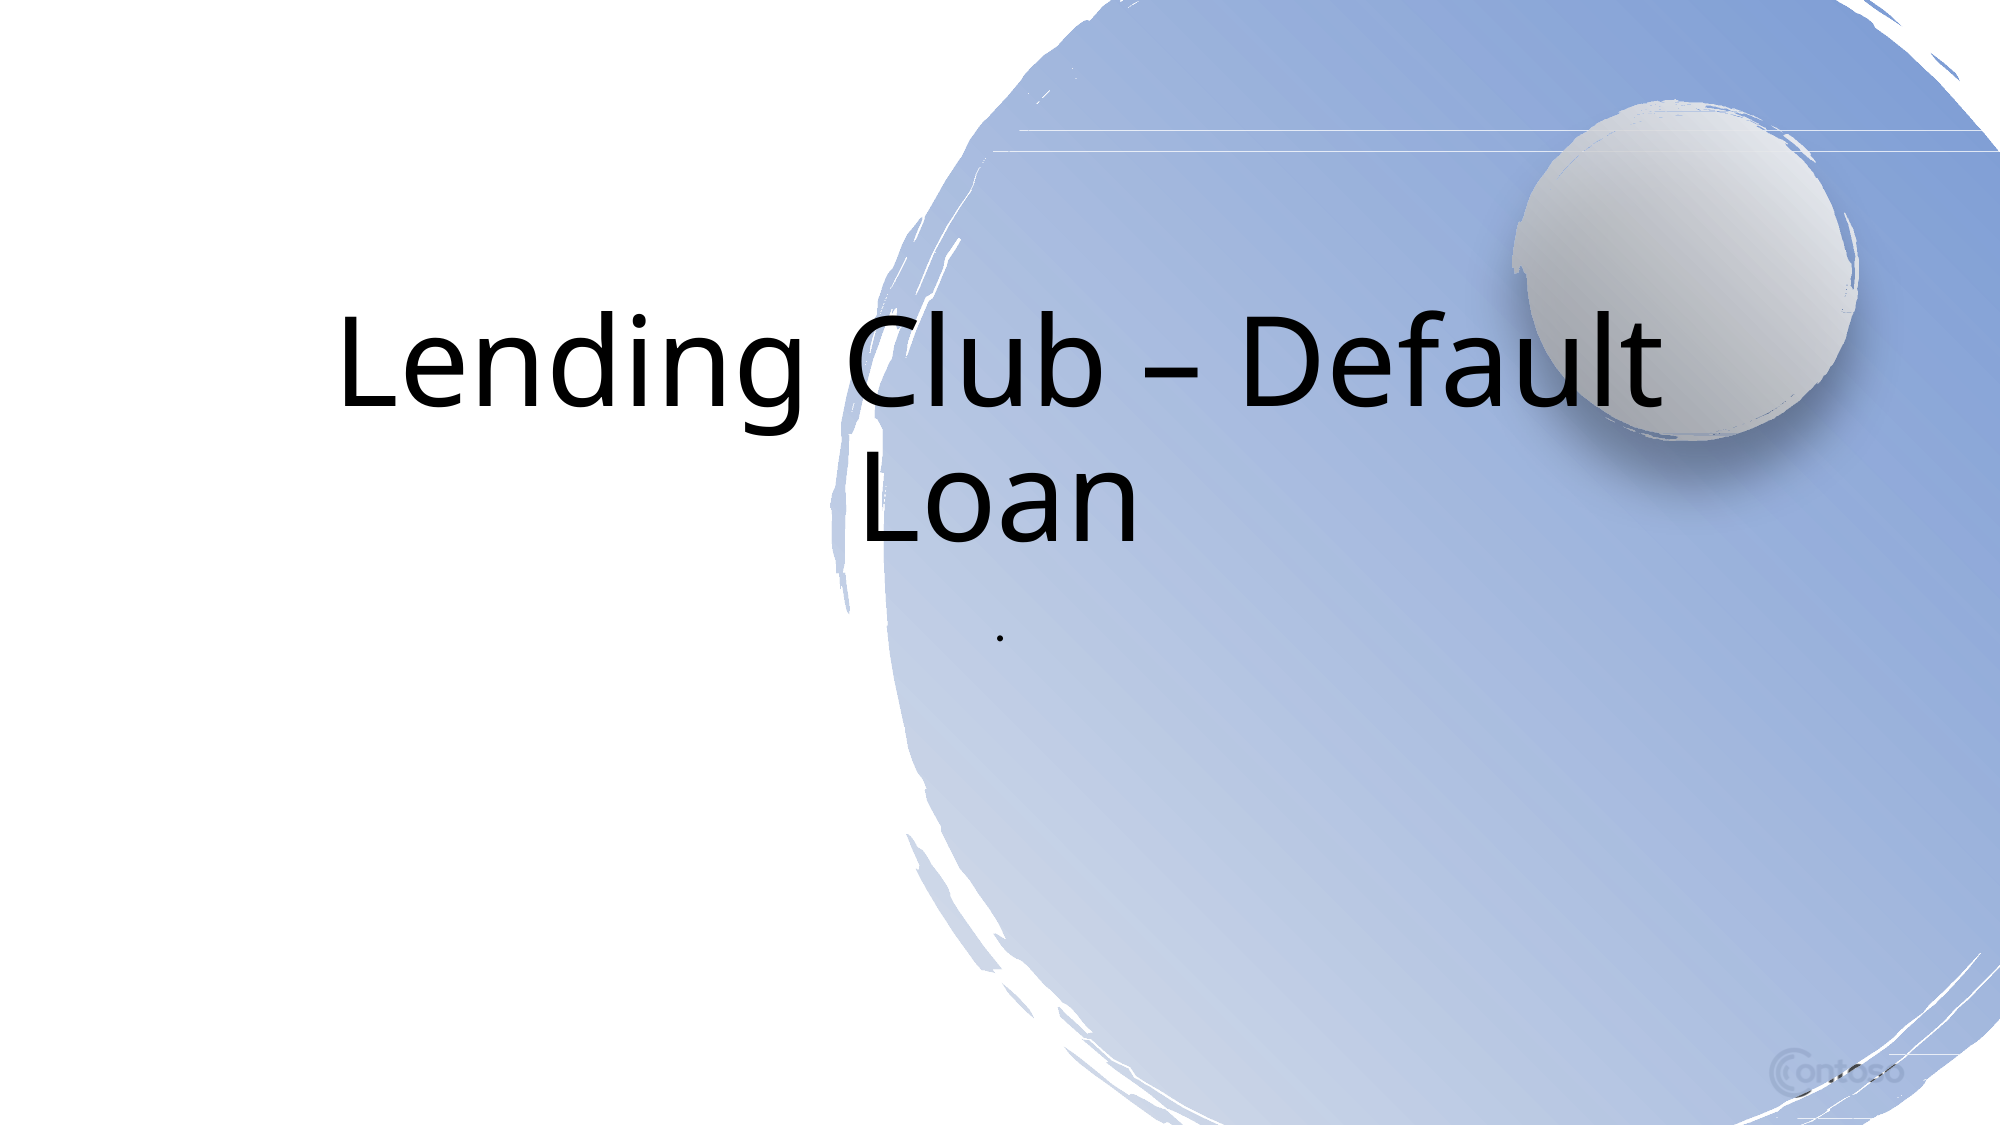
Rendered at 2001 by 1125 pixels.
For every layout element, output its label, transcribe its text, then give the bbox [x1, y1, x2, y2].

title Lending Club – Default Loan [249, 184, 1750, 576]
subtitle . [249, 590, 1750, 863]
text_box [1535, 98, 1860, 430]
